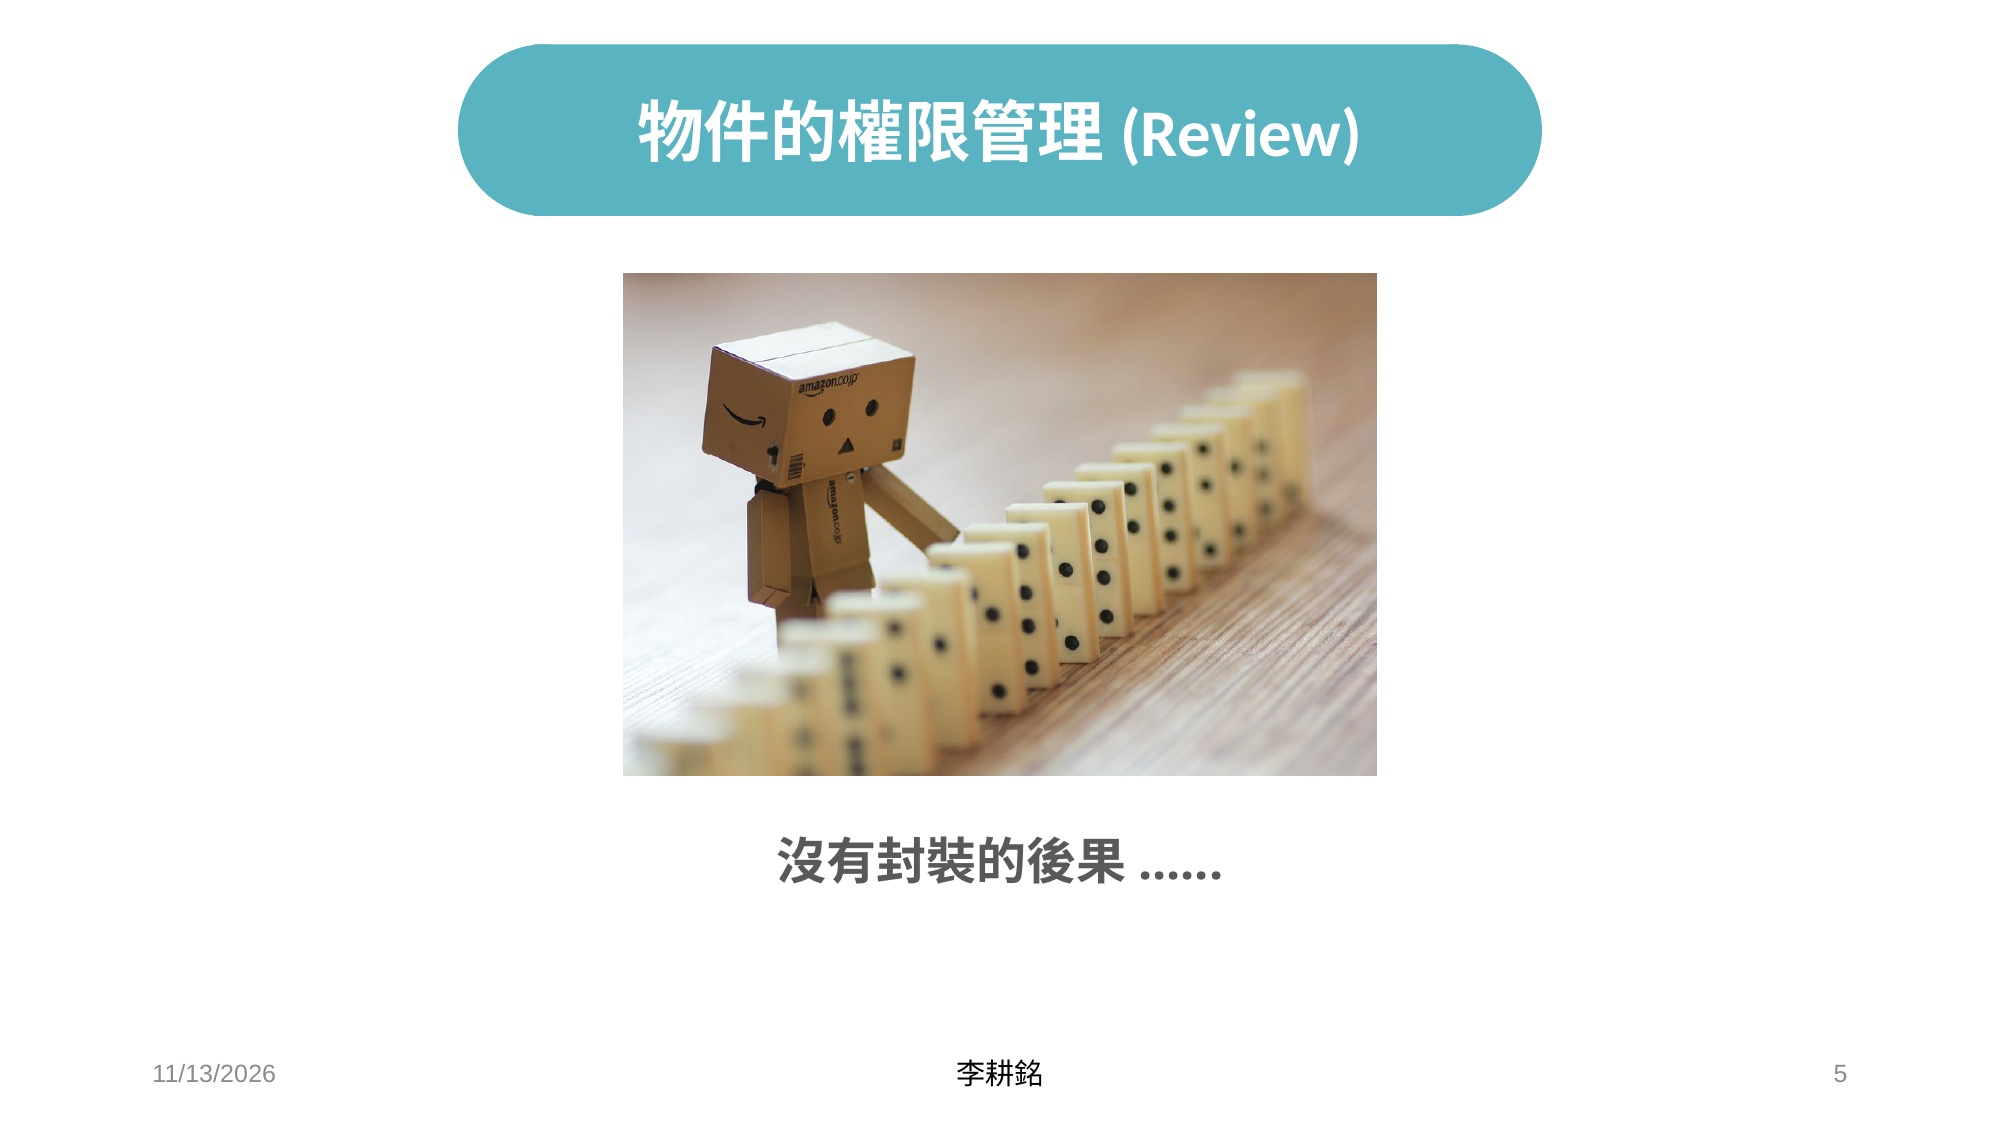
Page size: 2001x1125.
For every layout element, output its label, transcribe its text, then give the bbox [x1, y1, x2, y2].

picture [623, 273, 1377, 776]
slide_number 5 [1412, 1042, 1863, 1103]
list 沒有封裝的後果...... [705, 828, 1295, 976]
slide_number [137, 1042, 588, 1103]
title 物件的權限管理(Review) [137, 44, 1863, 217]
footer 李耕銘 [662, 1042, 1338, 1103]
